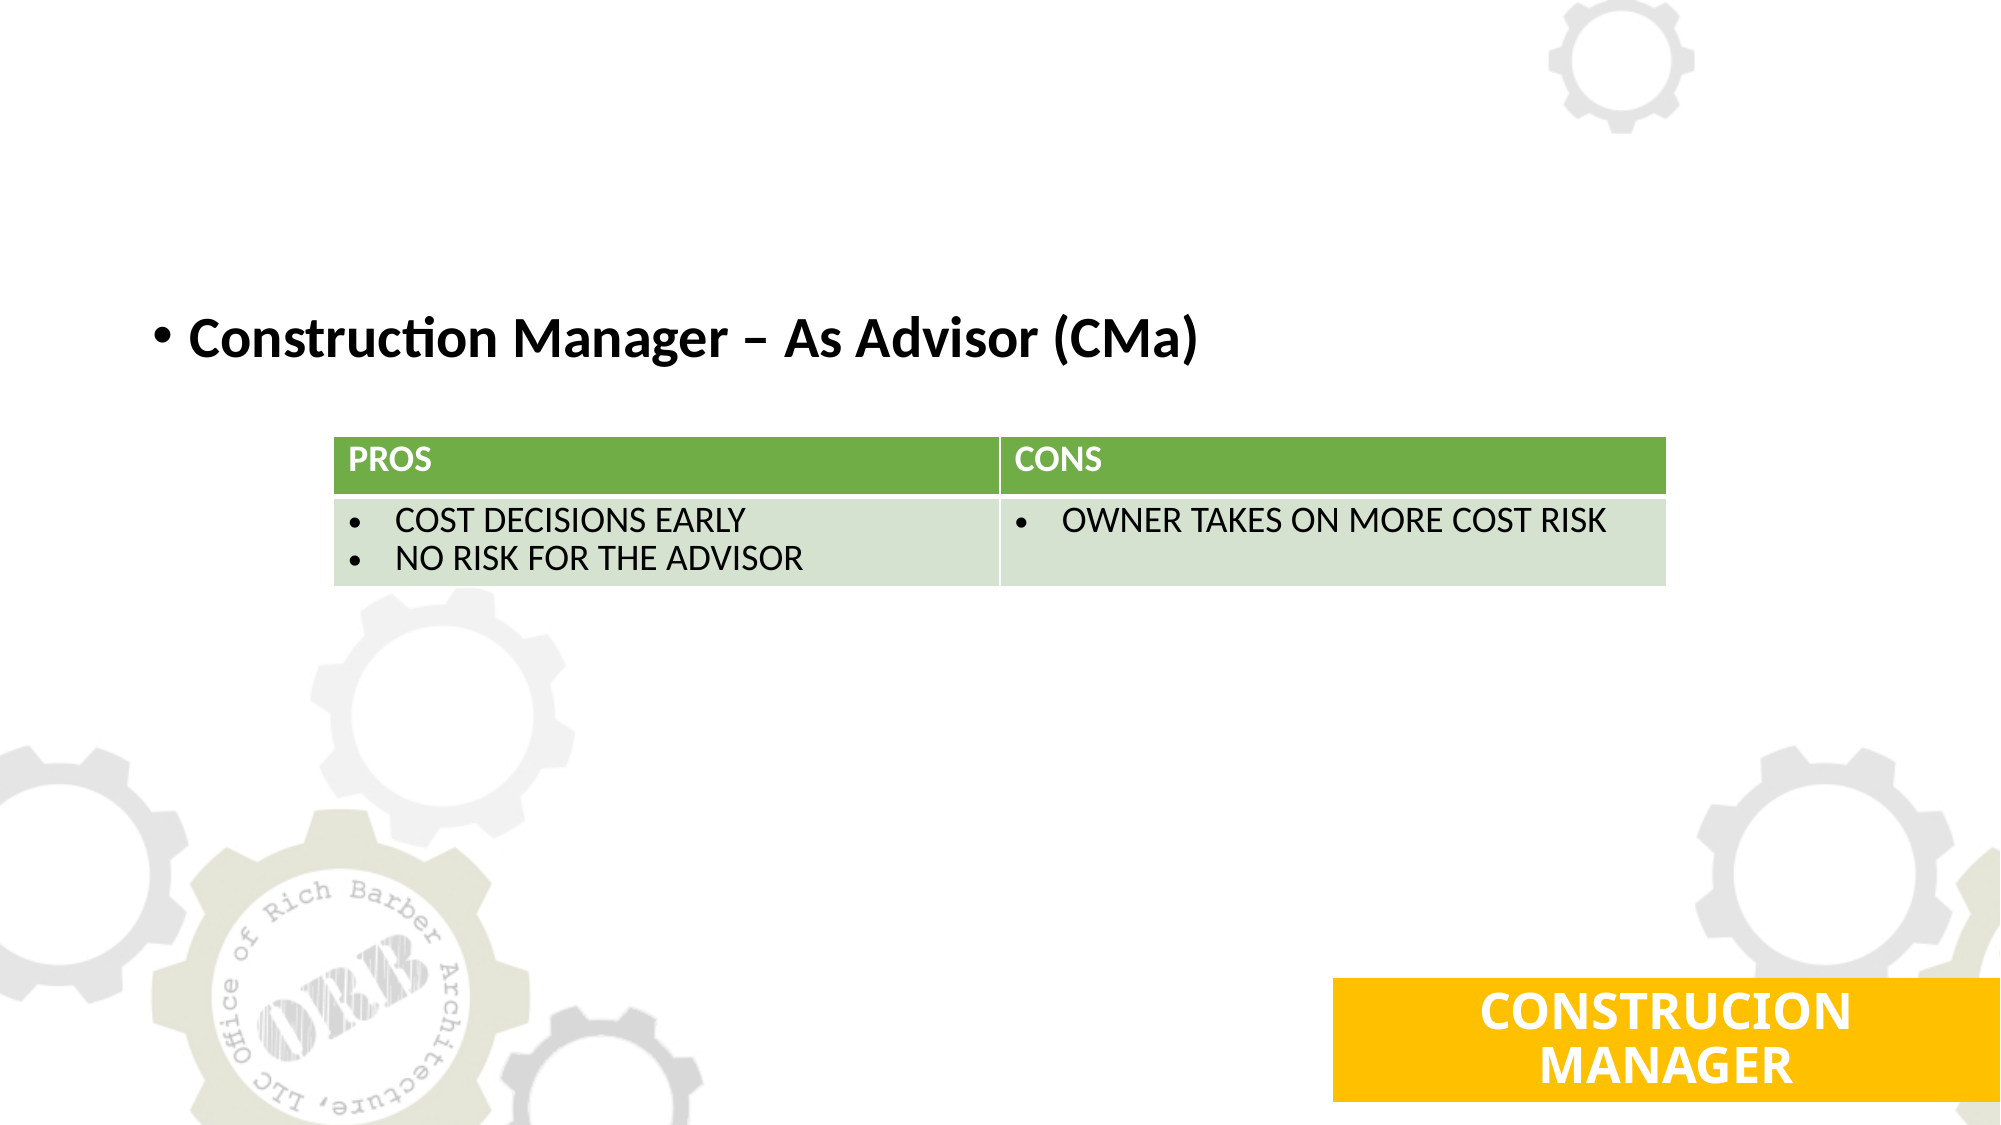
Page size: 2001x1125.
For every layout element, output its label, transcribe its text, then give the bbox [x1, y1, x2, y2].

table_cell COST DECISIONS EARLY NO RISK FOR THE ADVISOR [334, 499, 999, 586]
list Construction Manager – As Advisor (CMa) [137, 299, 1863, 1014]
text_box CONSTRUCION MANAGER [1333, 977, 2000, 1102]
table_header CONS [1001, 437, 1666, 494]
table_cell OWNER TAKES ON MORE COST RISK [1001, 499, 1666, 586]
table_header PROS [334, 437, 999, 494]
